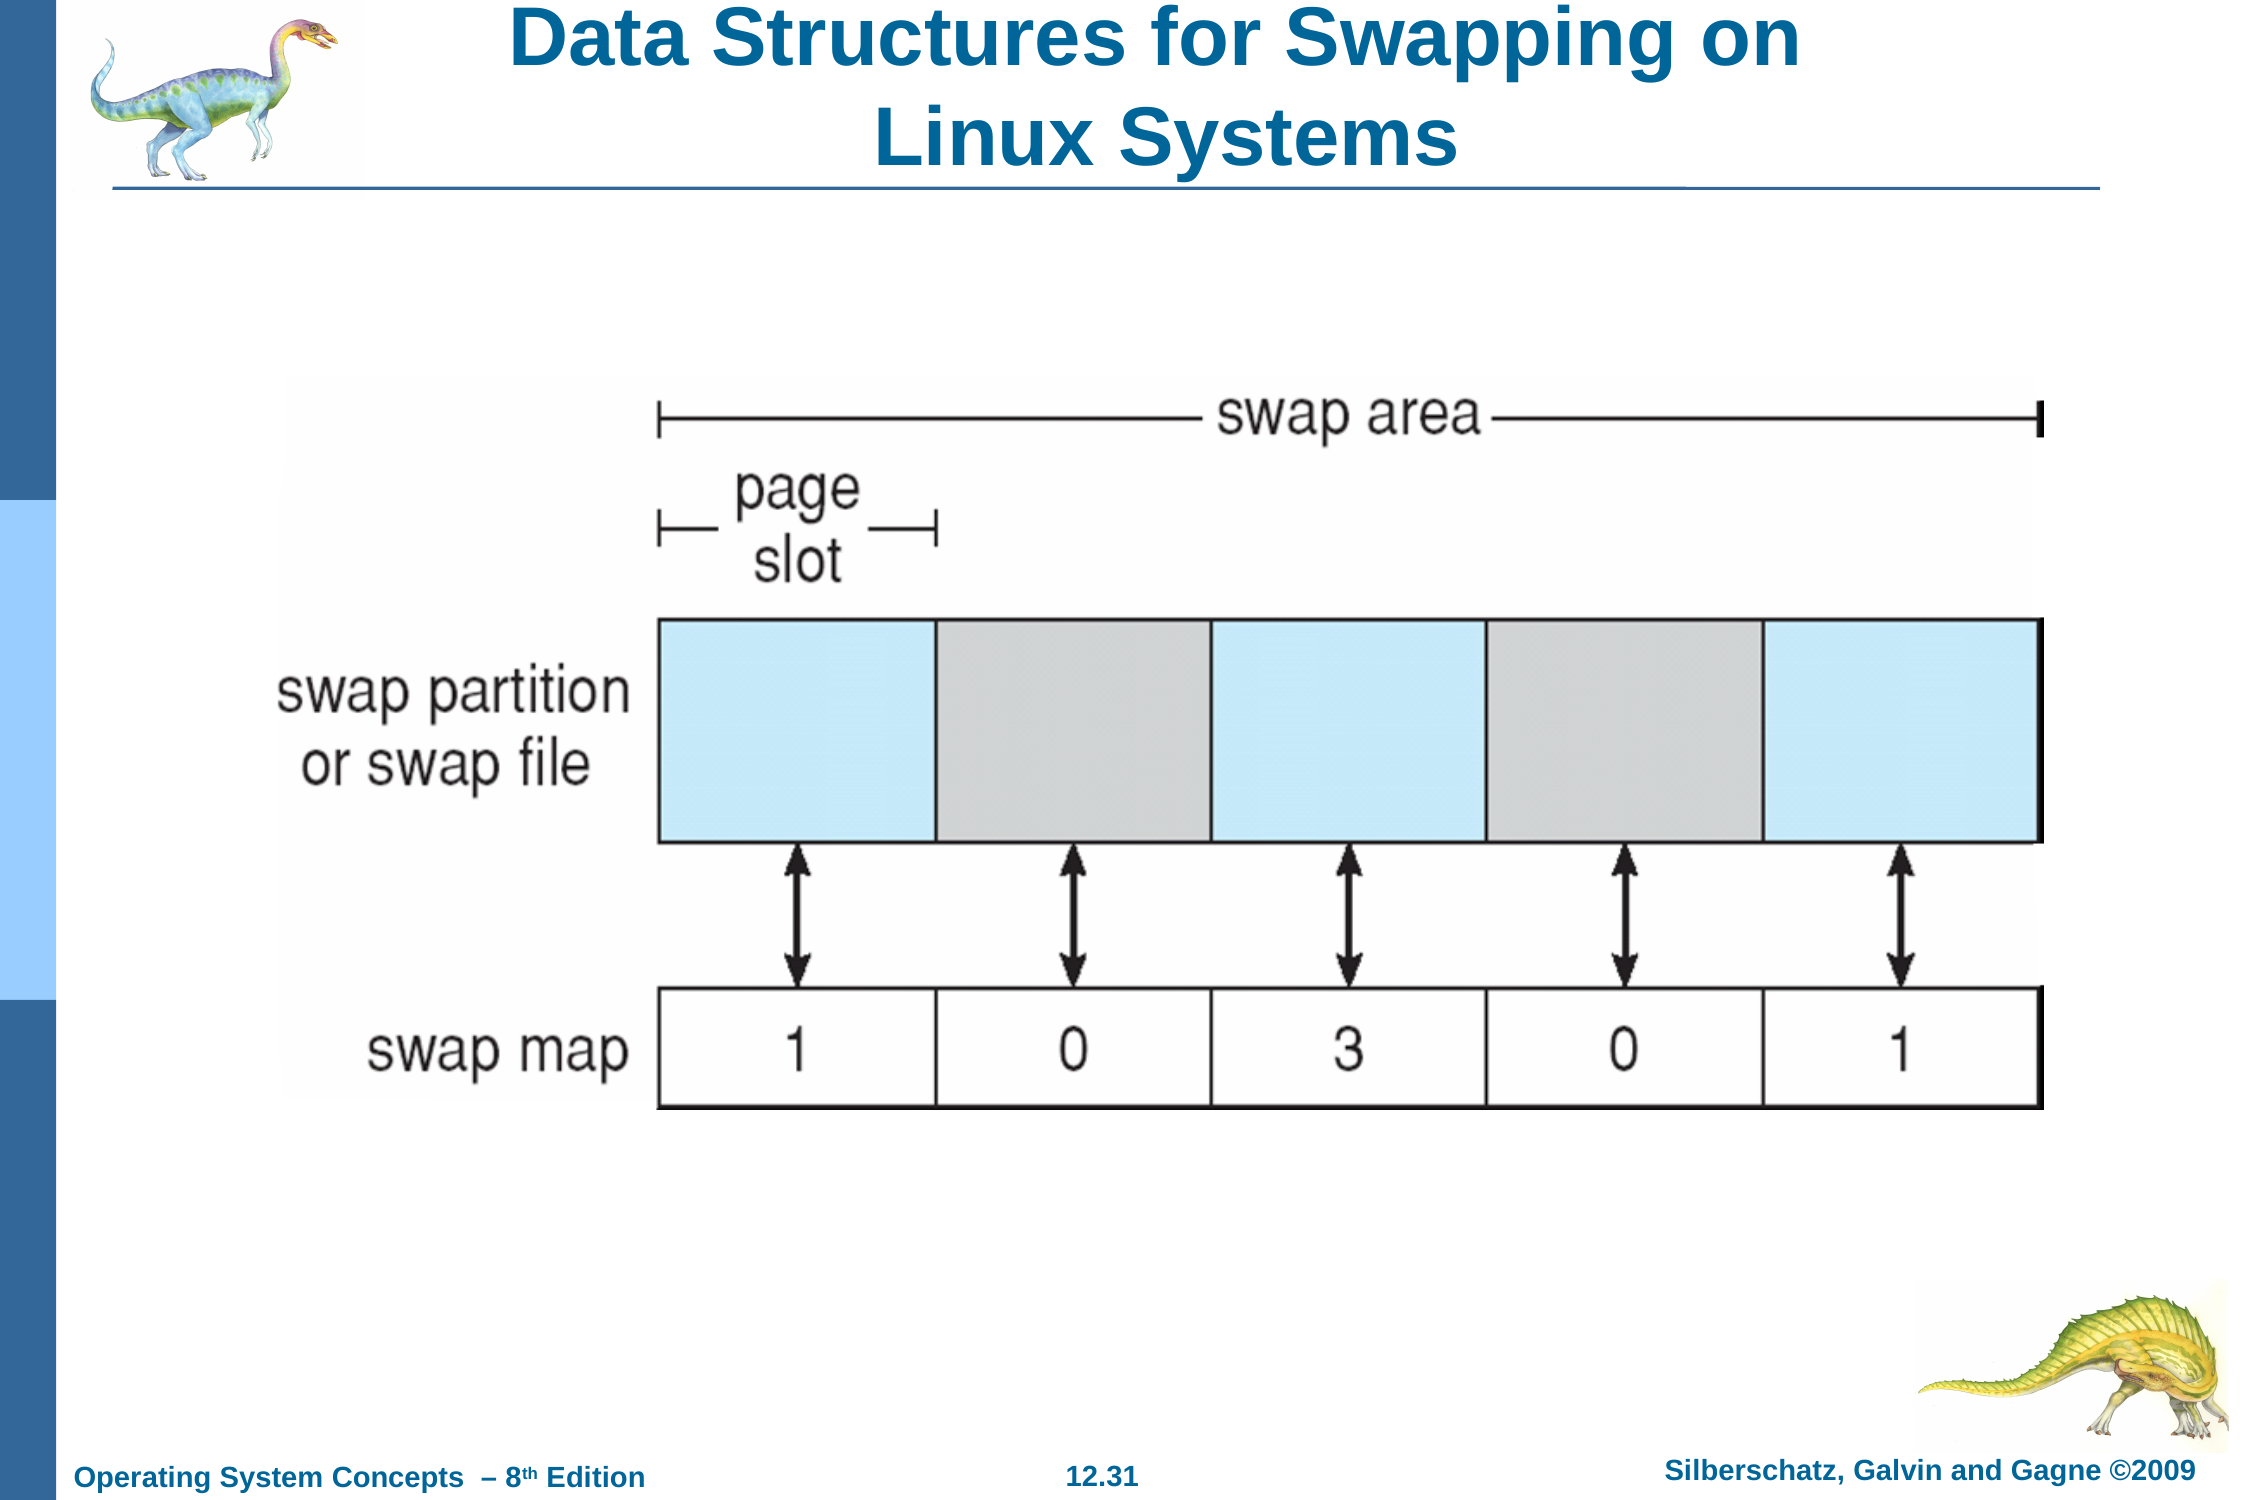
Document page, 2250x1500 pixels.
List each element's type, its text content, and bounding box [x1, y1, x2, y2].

picture [274, 370, 2044, 1110]
picture [70, 0, 365, 199]
picture [1913, 1279, 2229, 1453]
title Data Structures for Swapping on Linux Systems [196, 66, 2138, 194]
